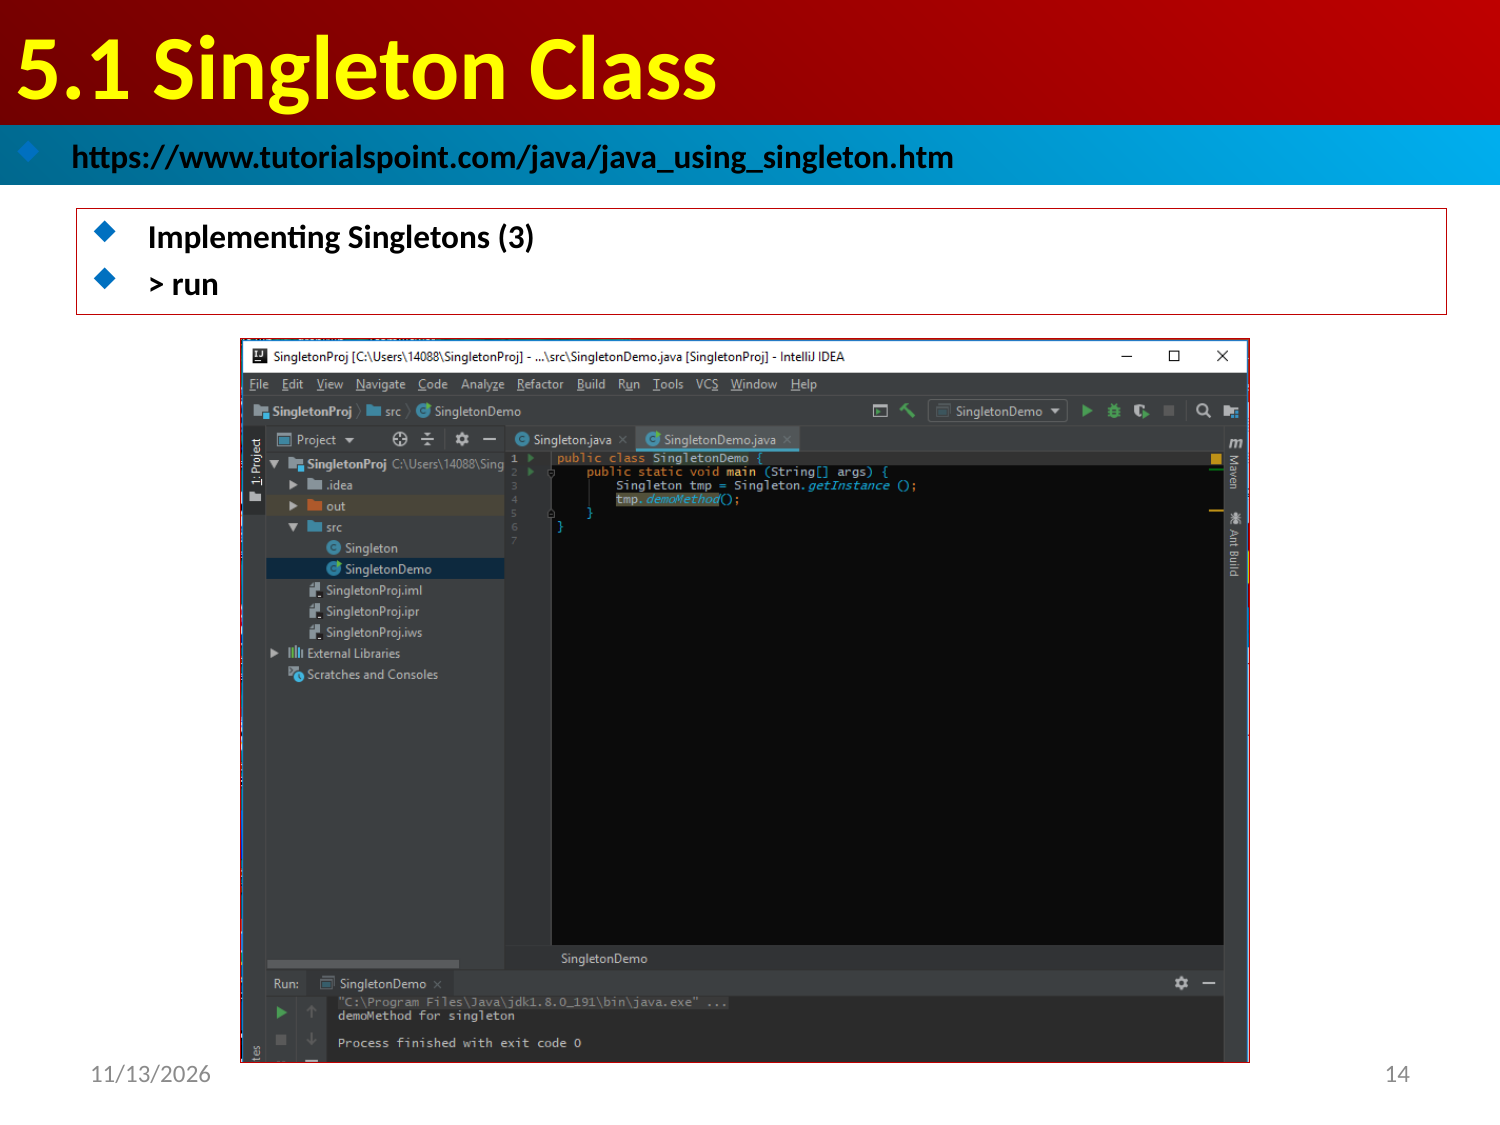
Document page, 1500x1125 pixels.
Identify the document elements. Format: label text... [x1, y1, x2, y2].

picture [240, 337, 1251, 1064]
text_box https://www.tutorialspoint.com/java/java_using_singleton.htm [0, 125, 1500, 185]
subtitle Implementing Singletons (3) > run [76, 208, 1447, 315]
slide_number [75, 1042, 425, 1103]
slide_number 14 [1074, 1042, 1425, 1103]
title 5.1 Singleton Class [0, 0, 1500, 125]
